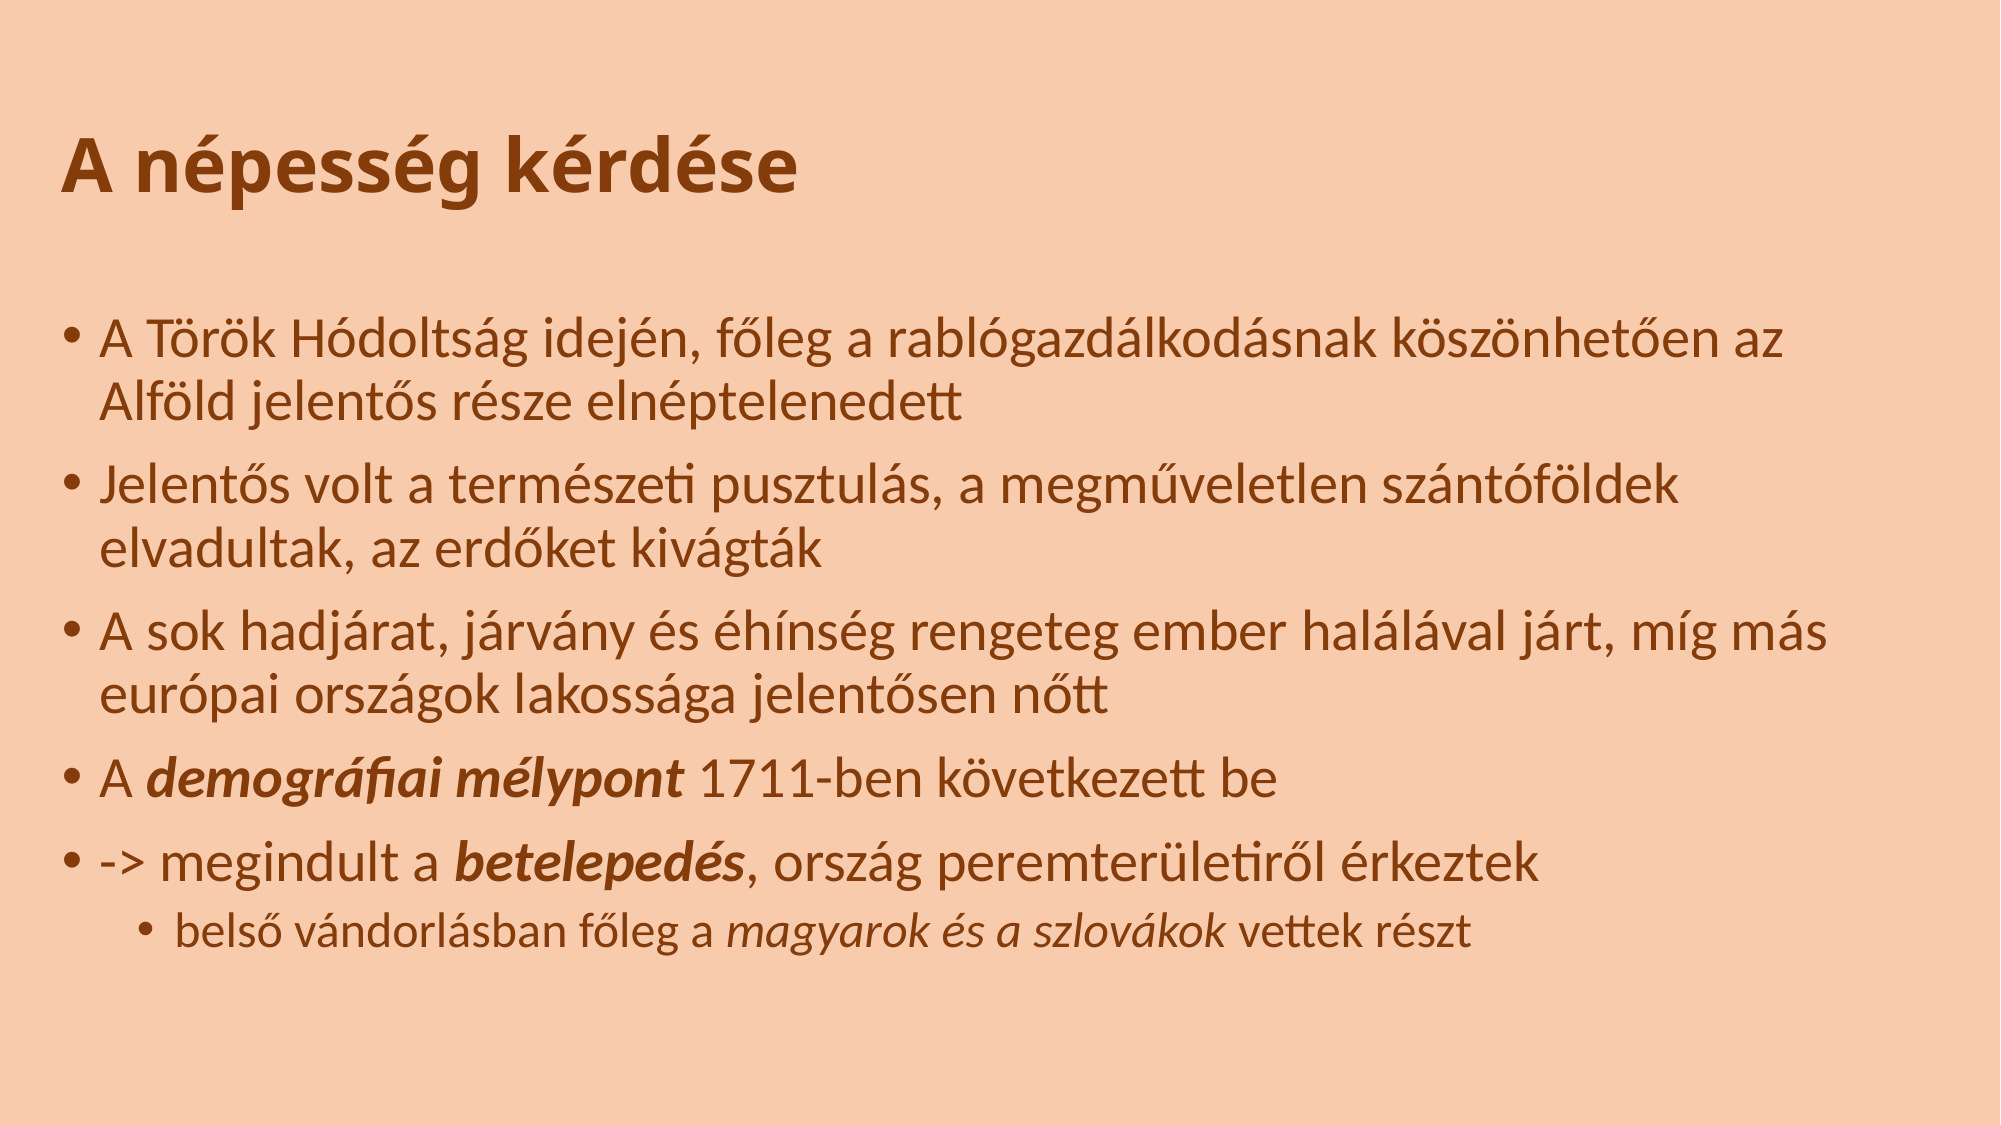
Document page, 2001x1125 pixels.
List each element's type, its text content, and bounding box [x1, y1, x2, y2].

title A népesség kérdése [46, 59, 1863, 278]
list A Török Hódoltság idején, főleg a rablógazdálkodásnak köszönhetően az Alföld jelentős része elnéptelenedett Jelentős volt a természeti pusztulás, a megműveletlen szántóföldek elvadultak, az erdőket kivágták A sok hadjárat, járvány és éhínség rengeteg ember halálával járt, míg más európai országok lakossága jelentősen nőtt A demográfiai mélypont 1711-ben következett be -> megindult a betelepedés, ország peremterületiről érkeztek belső vándorlásban főleg a magyarok és a szlovákok vettek részt [46, 299, 1948, 1104]
